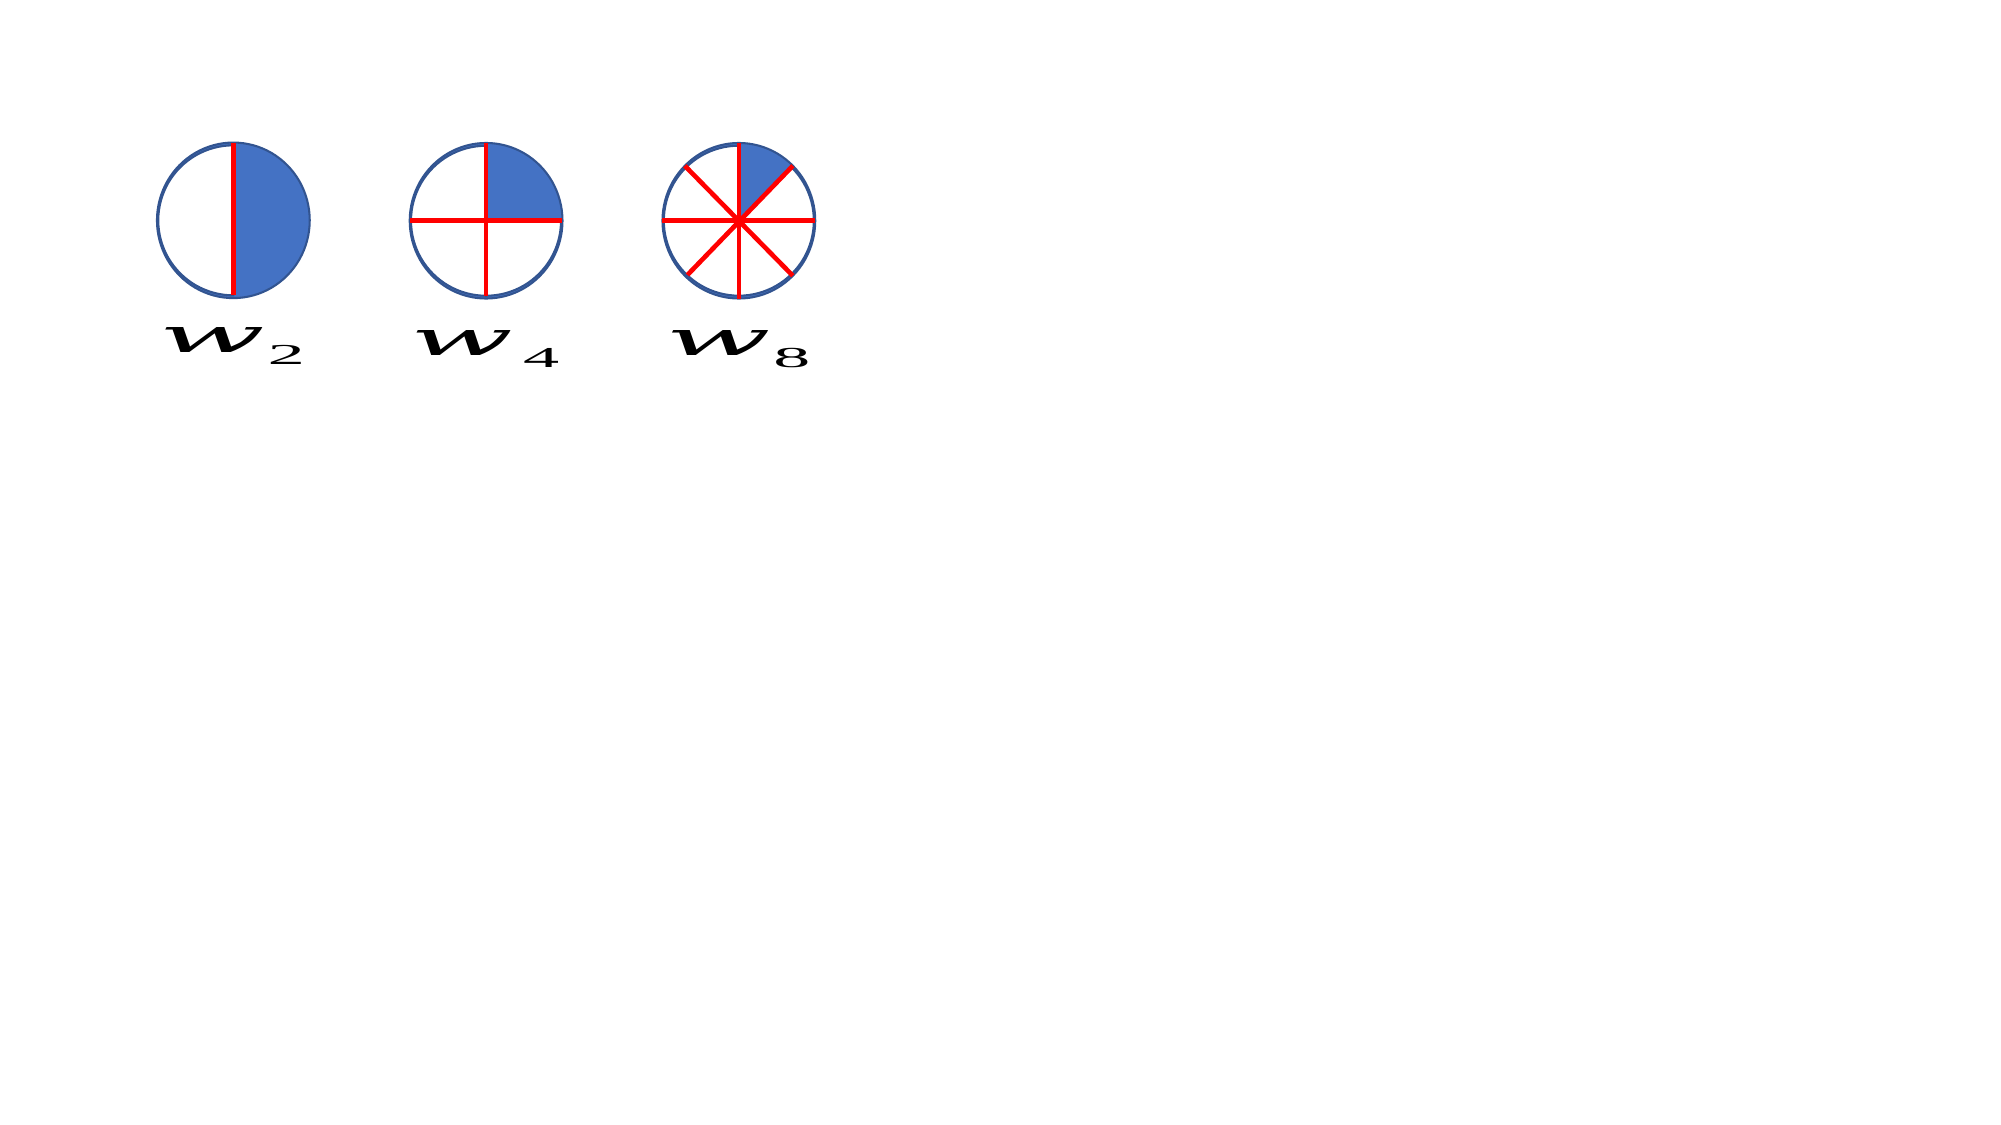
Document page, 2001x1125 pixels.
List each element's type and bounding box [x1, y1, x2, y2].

text_box [662, 142, 816, 299]
text_box [409, 142, 563, 299]
text_box [156, 142, 310, 299]
